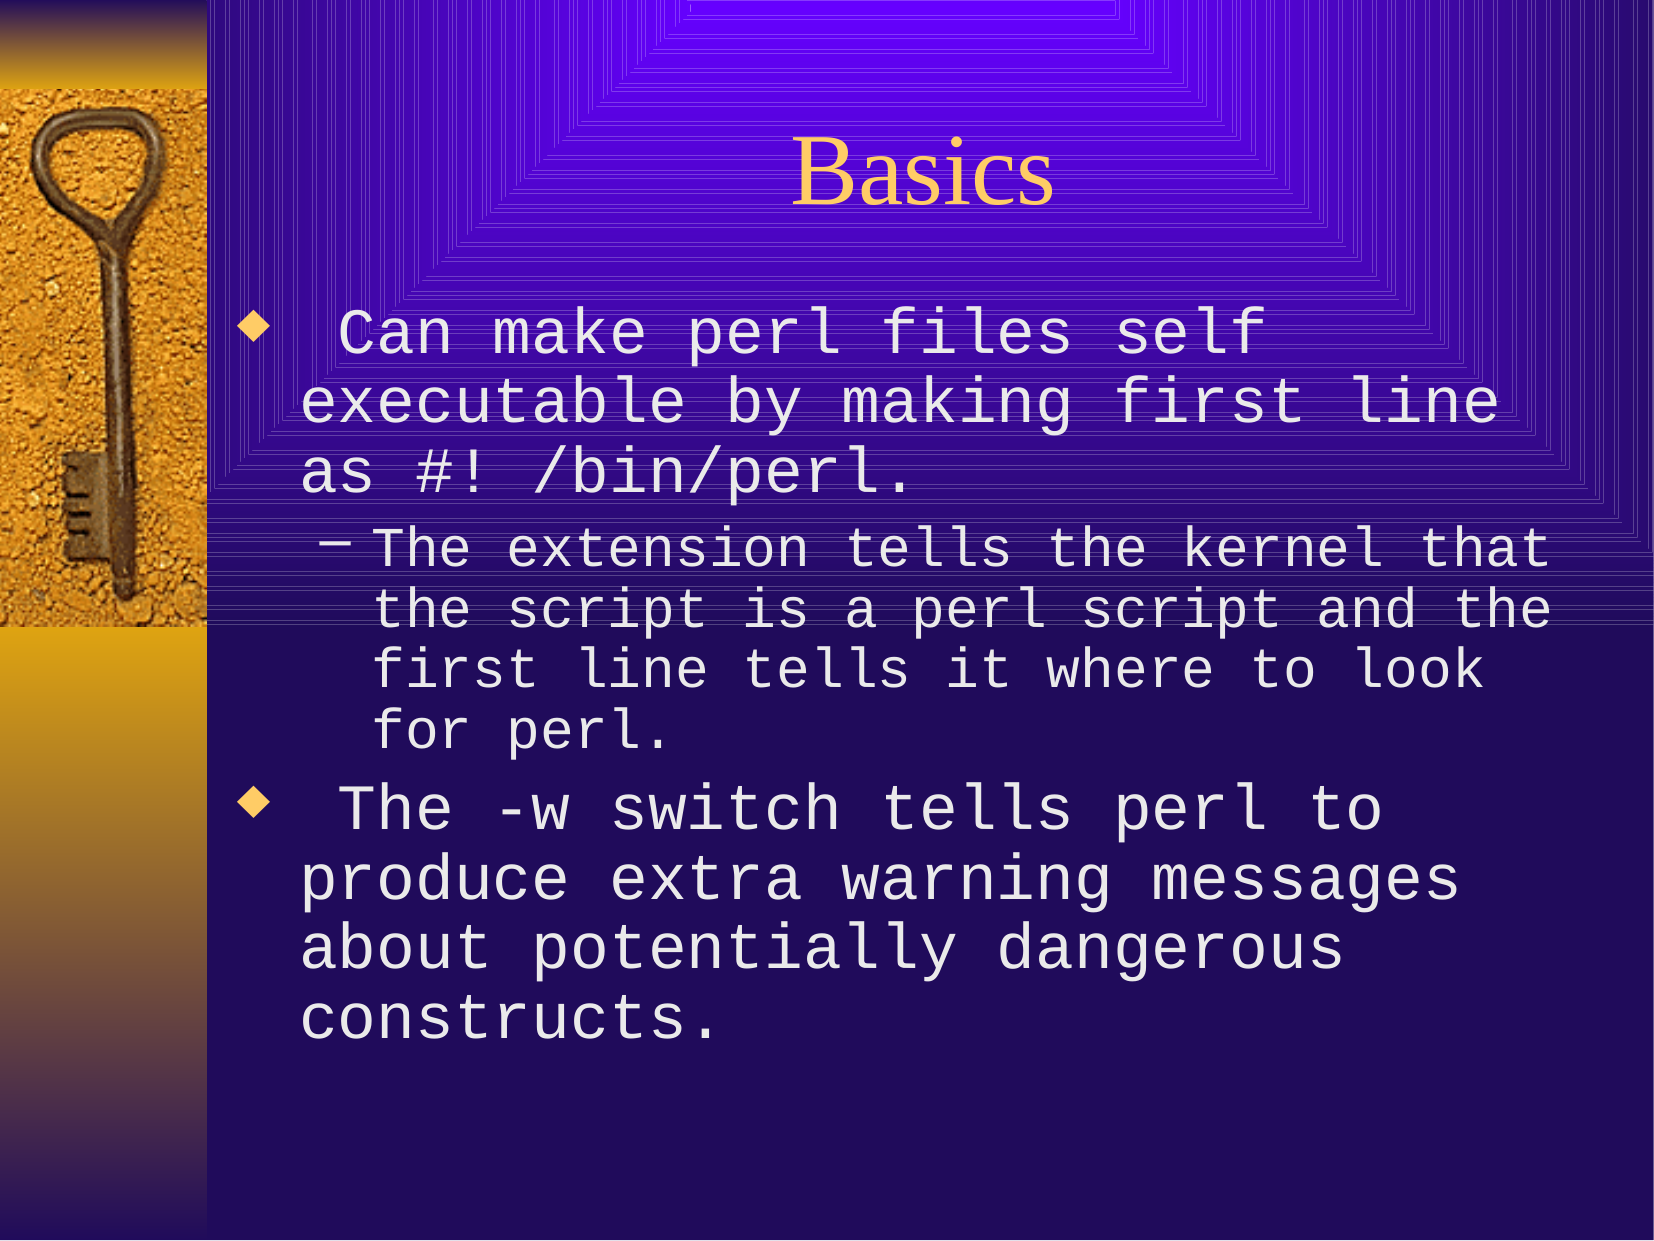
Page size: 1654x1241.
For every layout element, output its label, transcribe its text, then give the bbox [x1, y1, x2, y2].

picture [0, 89, 207, 627]
list Can make perl files self executable by making first line as #! /bin/perl. The extension tells the kernel that the script is a perl script and the first line tells it where to look for perl. The -w switch tells perl to produce extra warning messages about potentially dangerous constructs. [220, 288, 1627, 1103]
title Basics [220, 54, 1627, 274]
